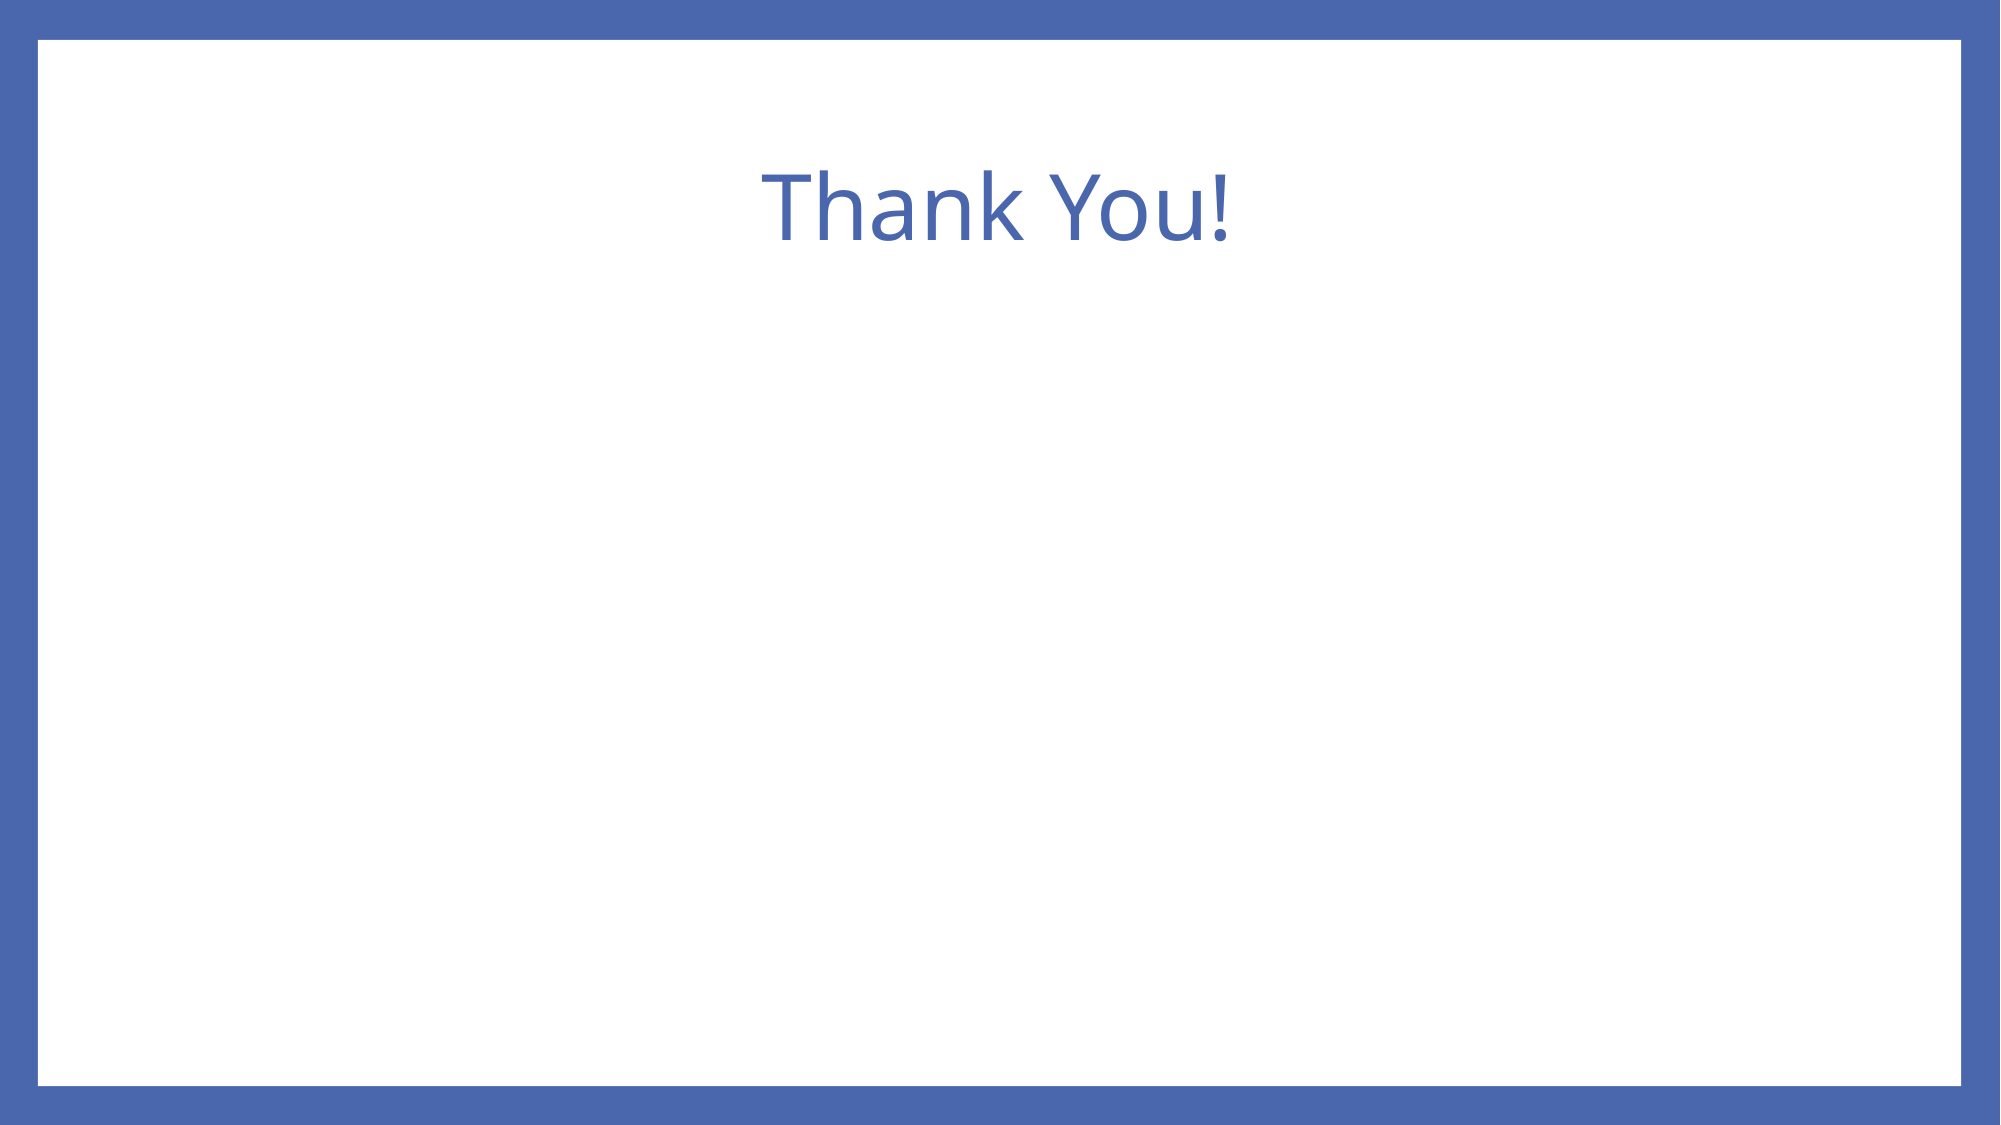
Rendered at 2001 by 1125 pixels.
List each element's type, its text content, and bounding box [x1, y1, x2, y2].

title Thank You! [187, 99, 1808, 323]
